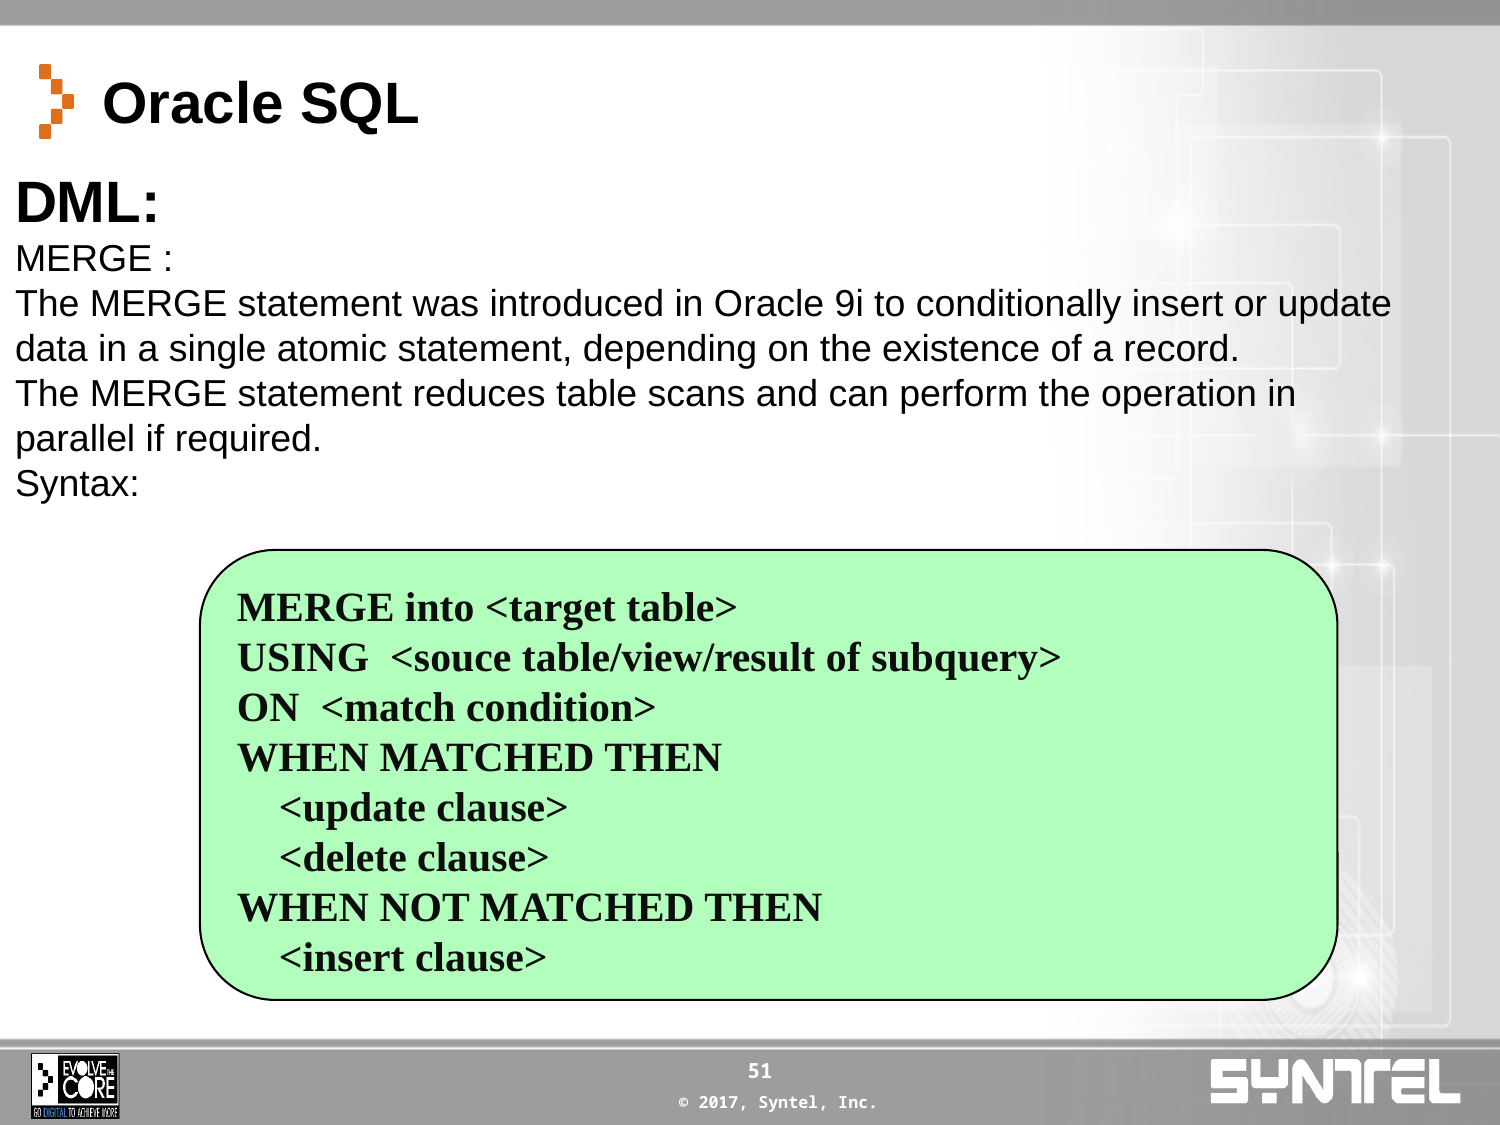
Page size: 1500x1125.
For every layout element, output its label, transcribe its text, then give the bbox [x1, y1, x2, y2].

list DML: MERGE : The MERGE statement was introduced in Oracle 9i to conditionally insert or update data in a single atomic statement, depending on the existence of a record. The MERGE statement reduces table scans and can perform the operation in parallel if required. Syntax: [0, 156, 1421, 1044]
picture [0, 0, 1500, 1125]
title Oracle SQL [87, 50, 1438, 150]
